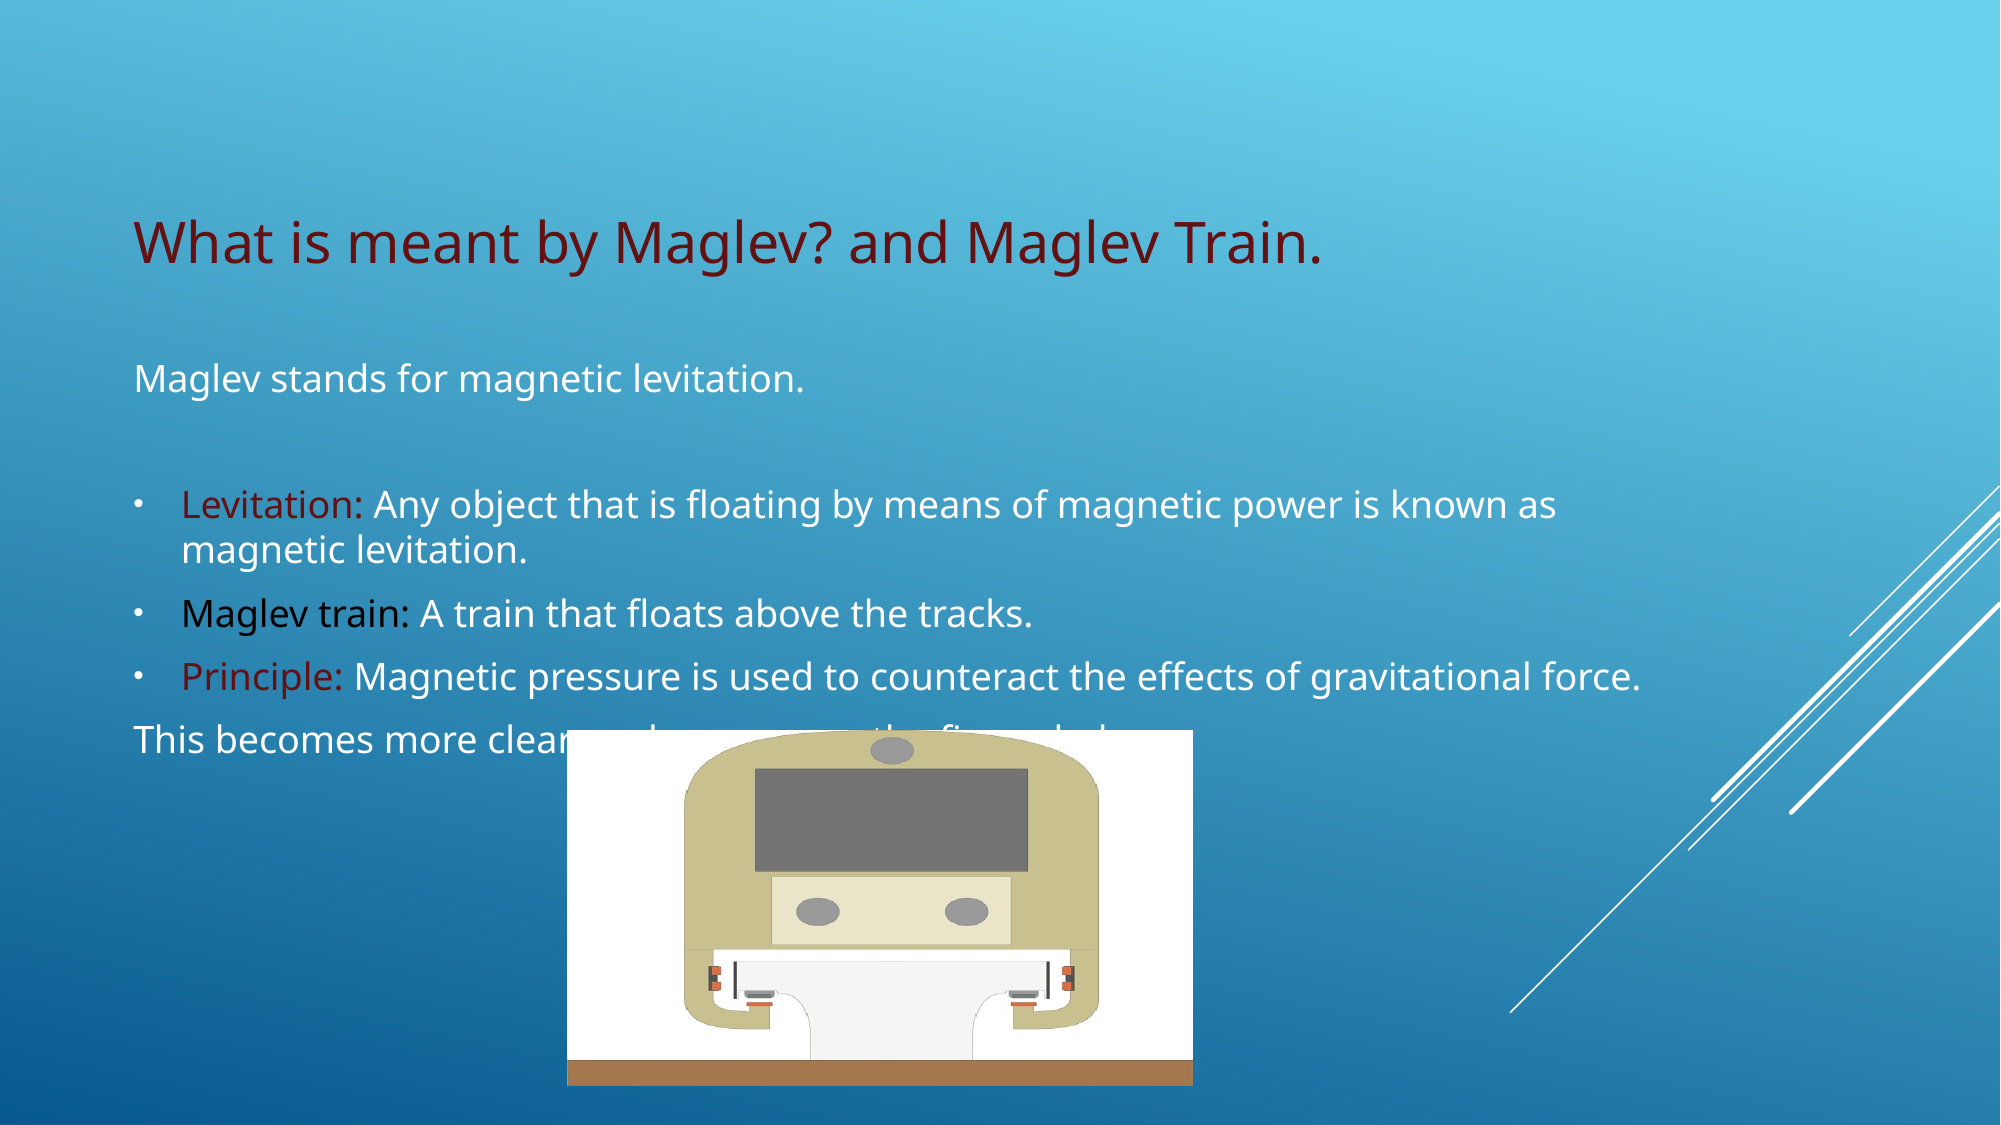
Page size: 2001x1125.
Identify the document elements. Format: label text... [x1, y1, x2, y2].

text_box [926, 476, 1077, 627]
list What is meant by Maglev? and Maglev Train. Maglev stands for magnetic levitation. Levitation: Any object that is floating by means of magnetic power is known as magnetic levitation. Maglev train: A train that floats above the tracks. Principle: Magnetic pressure is used to counteract the effects of gravitational force. This becomes more clearer when you see the figure below. [118, 198, 1658, 779]
picture [567, 729, 1194, 1086]
